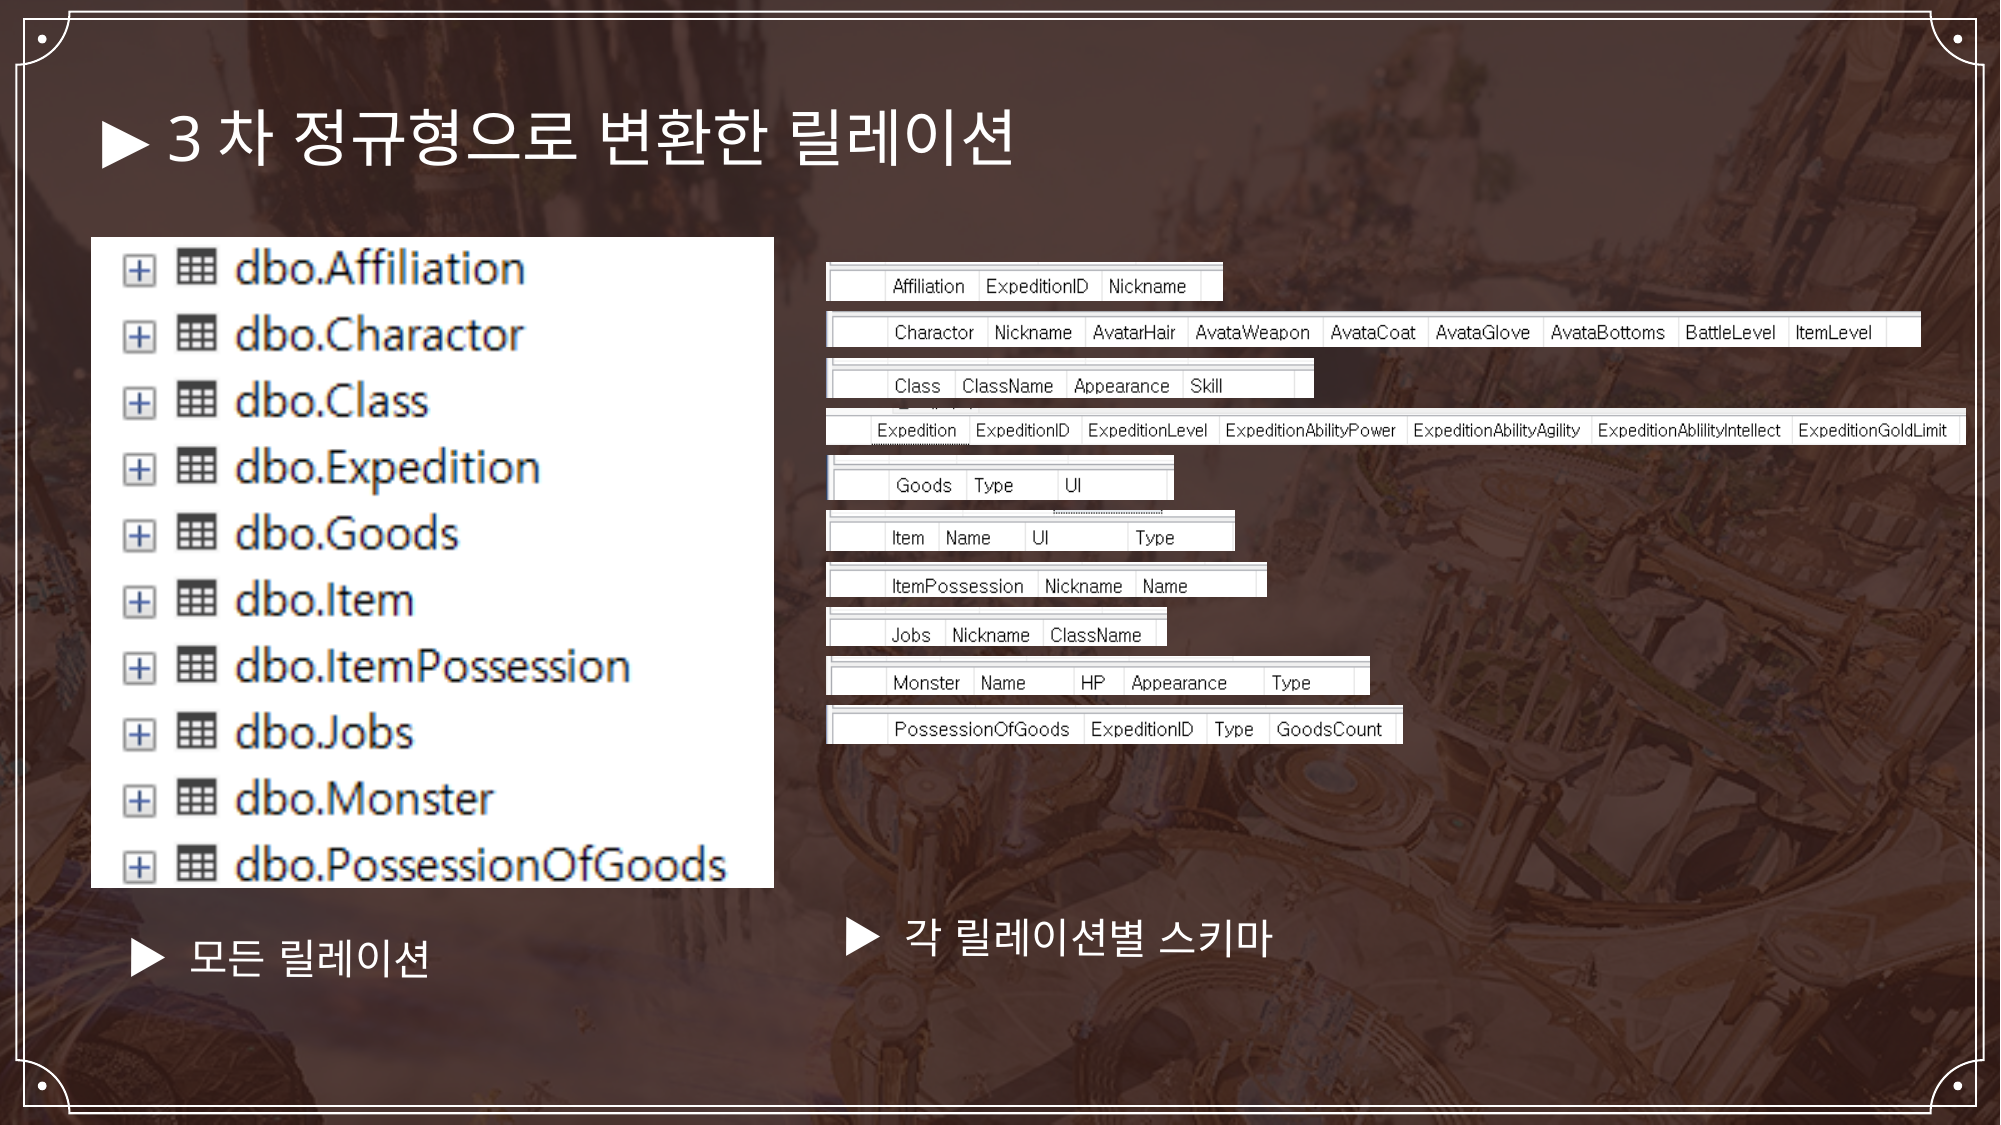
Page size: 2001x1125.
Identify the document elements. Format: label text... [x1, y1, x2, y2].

picture [826, 455, 1174, 500]
picture [826, 311, 1921, 347]
picture [826, 262, 1223, 301]
text_box ▶ 모든 릴레이션 [111, 924, 748, 993]
picture [826, 656, 1370, 695]
picture [826, 408, 1966, 445]
picture [826, 705, 1403, 744]
picture [826, 607, 1167, 646]
picture [826, 358, 1314, 398]
picture [826, 510, 1235, 551]
text_box ▶ 3차 정규형으로 변환한 릴레이션 [88, 91, 1317, 181]
picture [826, 562, 1267, 597]
text_box ▶ 각 릴레이션별 스키마 [826, 903, 1463, 972]
picture [91, 237, 774, 888]
